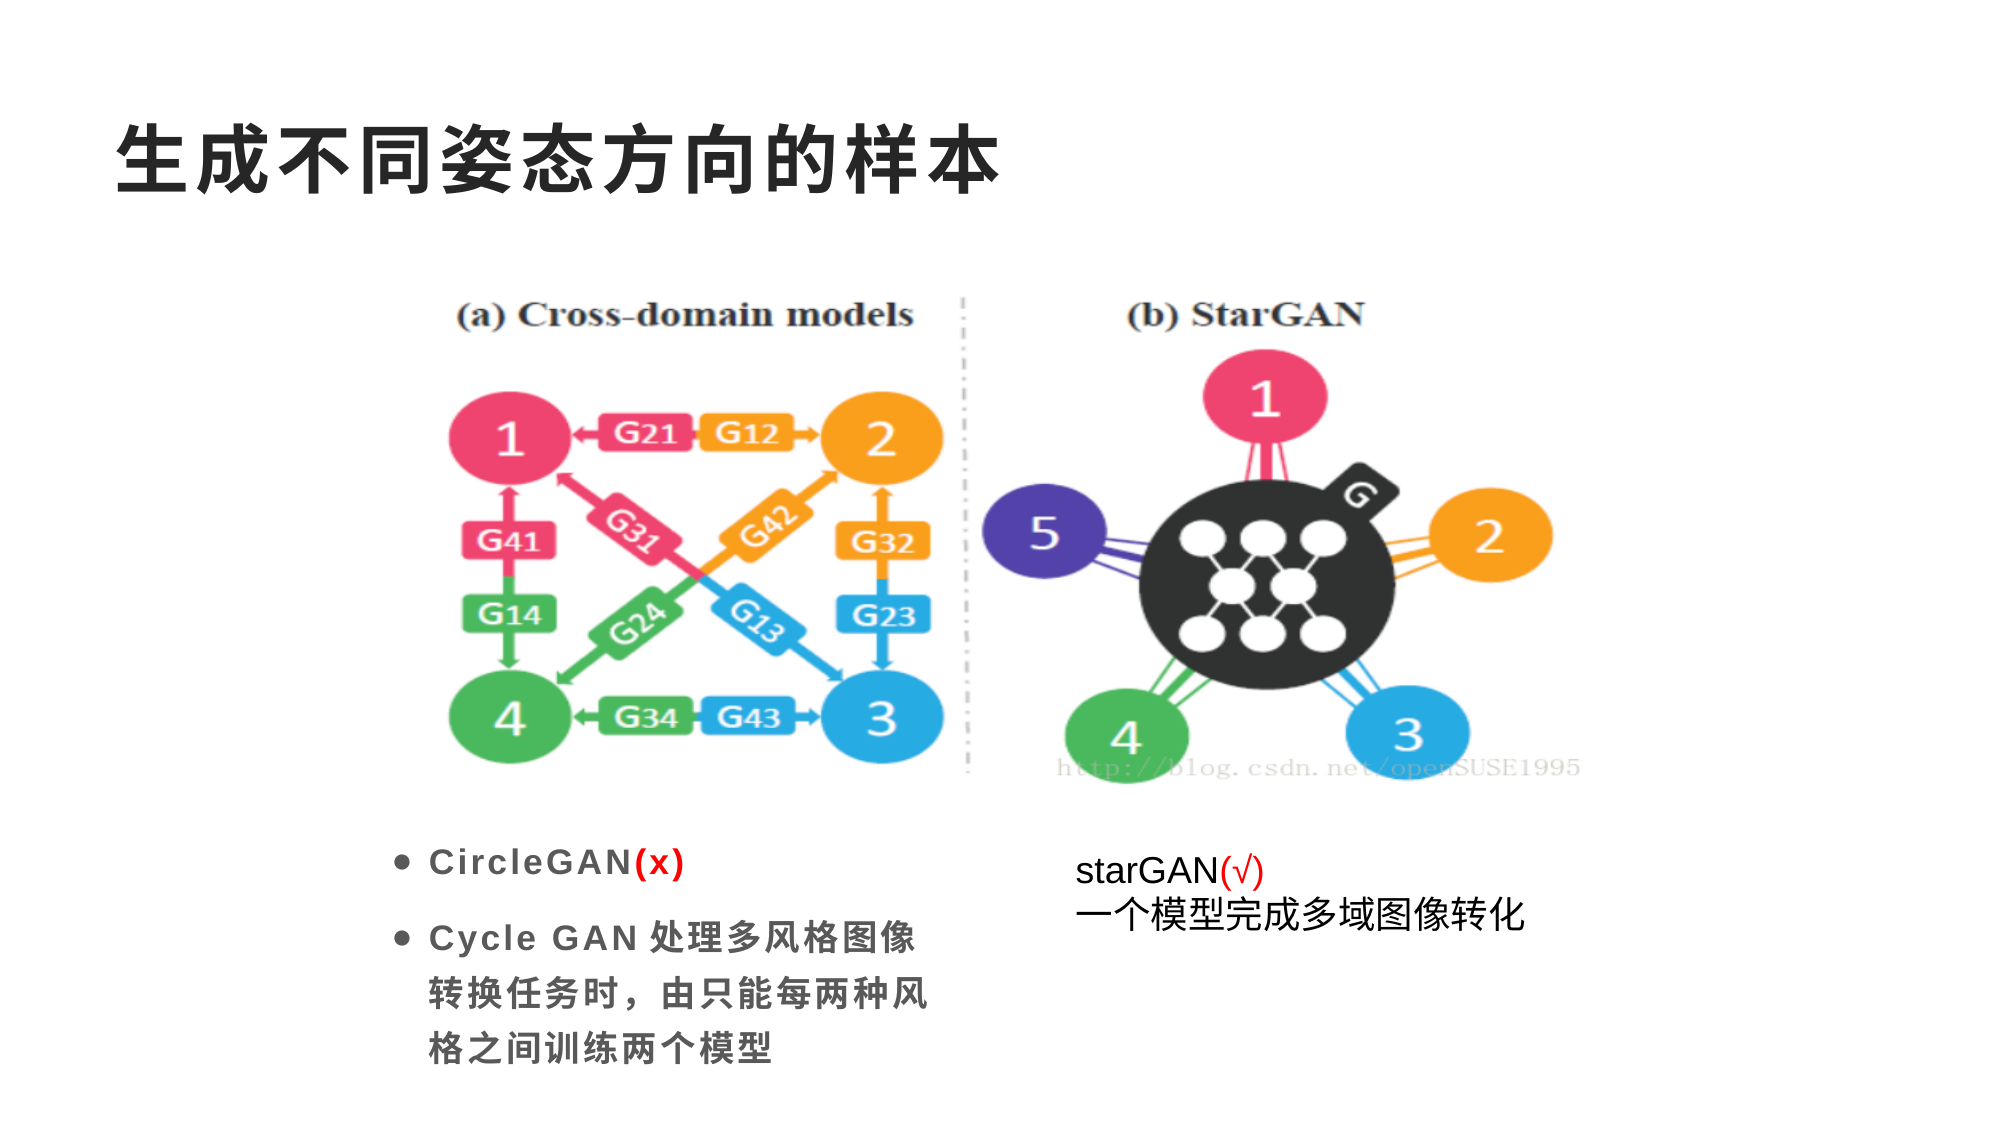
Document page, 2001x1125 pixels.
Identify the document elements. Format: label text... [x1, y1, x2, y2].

list CircleGAN(x) Cycle GAN处理多风格图像转换任务时，由只能每两种风格之间训练两个模型 [376, 818, 956, 1108]
text_box starGAN(√) 一个模型完成多域图像转化 [1060, 839, 1661, 944]
picture [400, 259, 1599, 793]
title 生成不同姿态方向的样本 [99, 99, 1900, 216]
